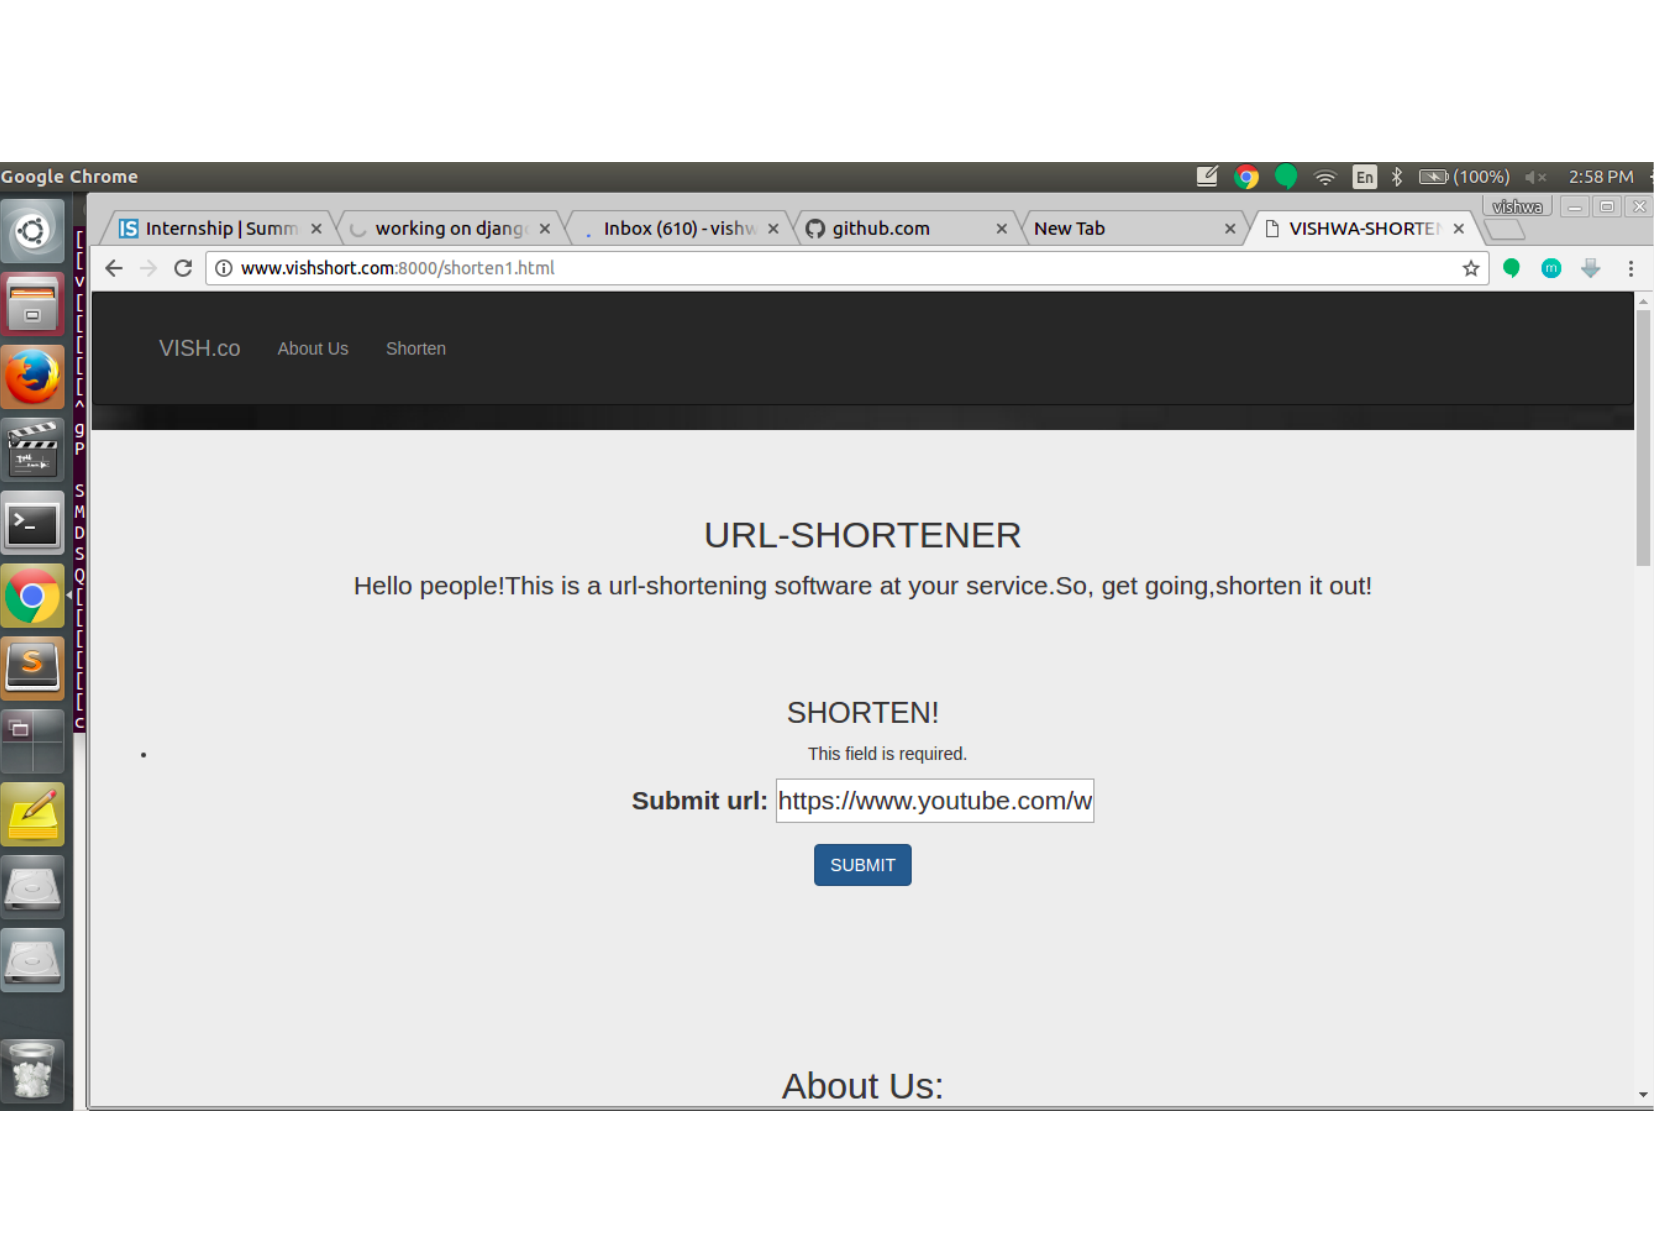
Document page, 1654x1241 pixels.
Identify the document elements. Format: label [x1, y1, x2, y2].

picture [0, 162, 1654, 1111]
